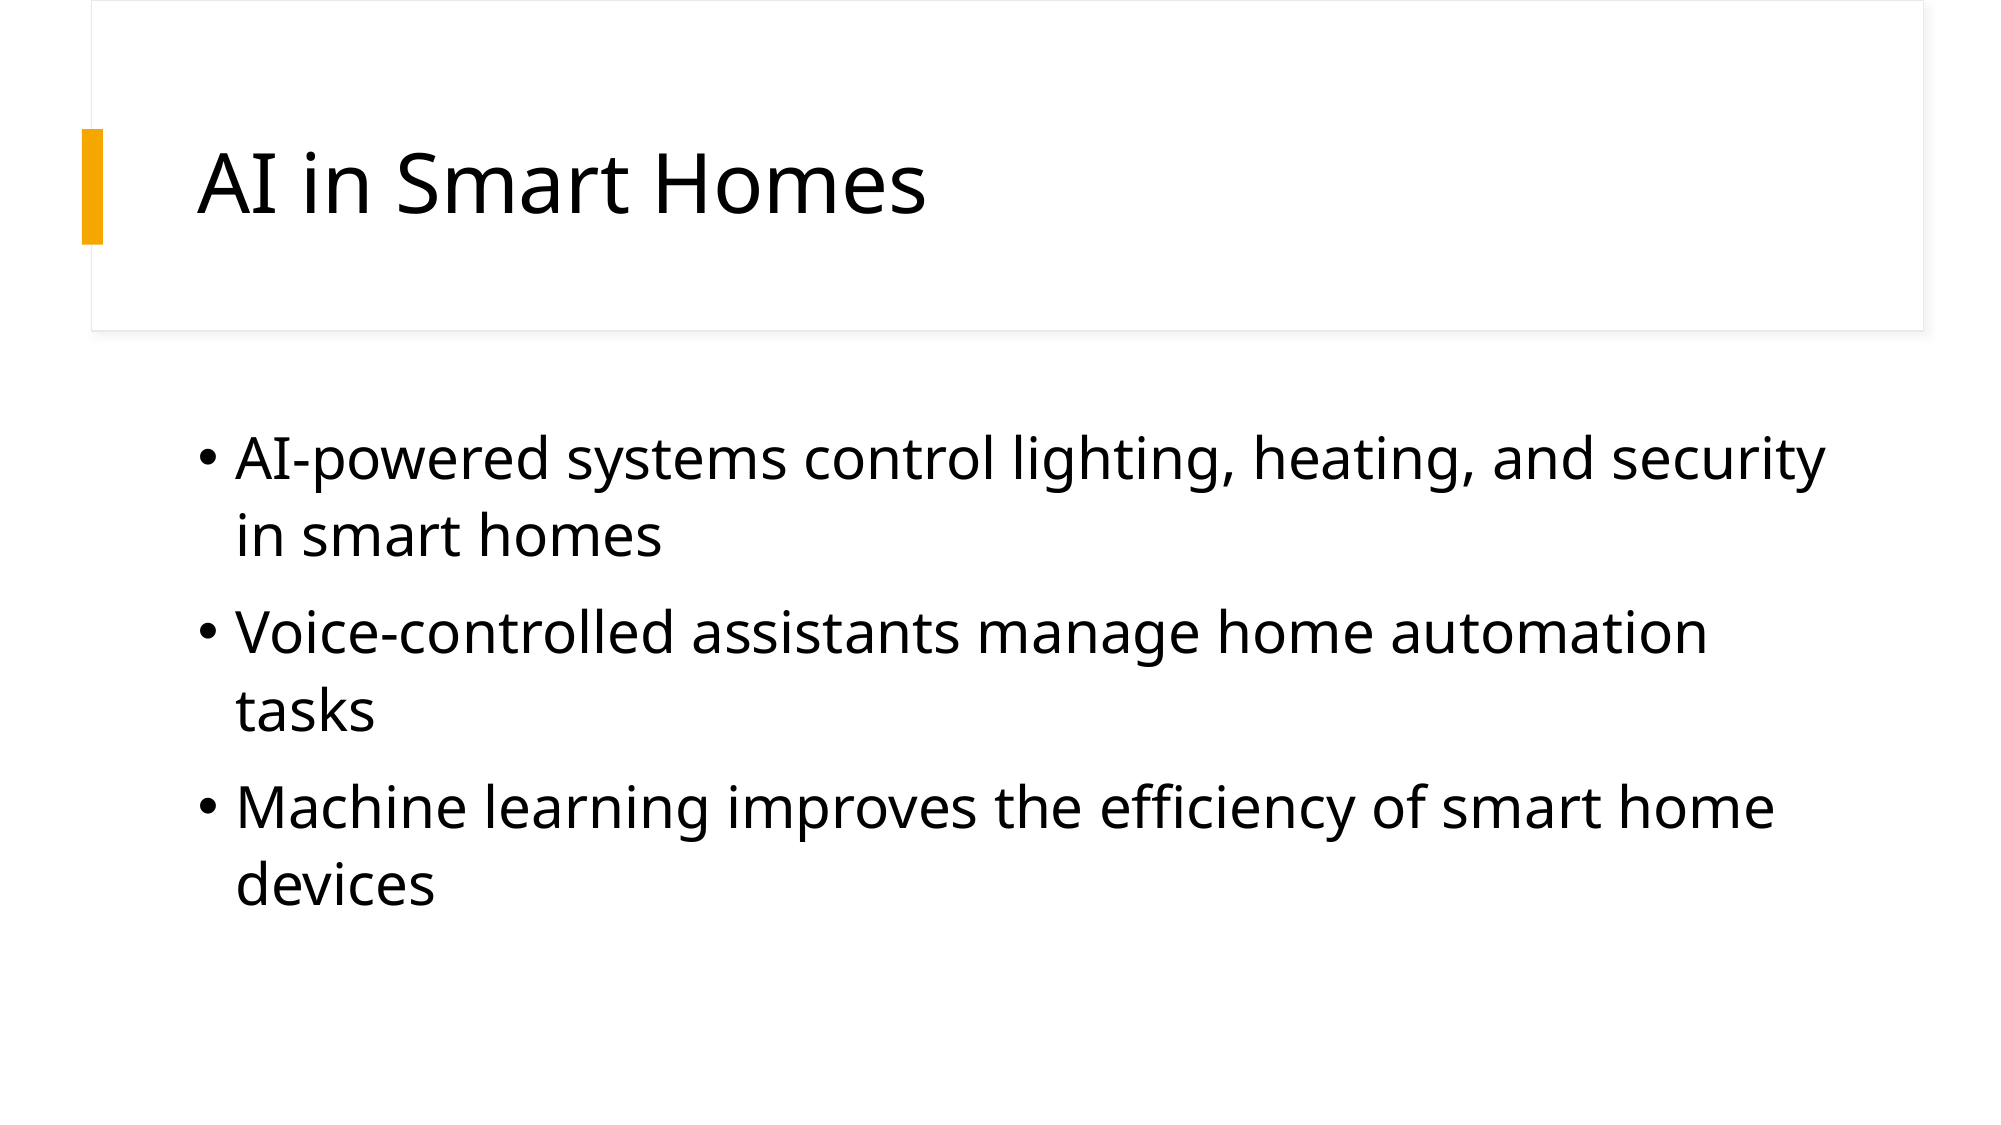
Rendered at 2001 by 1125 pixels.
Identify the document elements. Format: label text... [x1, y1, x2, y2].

list AI-powered systems control lighting, heating, and security in smart homes Voice-controlled assistants manage home automation tasks Machine learning improves the efficiency of smart home devices [183, 406, 1851, 1013]
title AI in Smart Homes [183, 90, 1851, 284]
